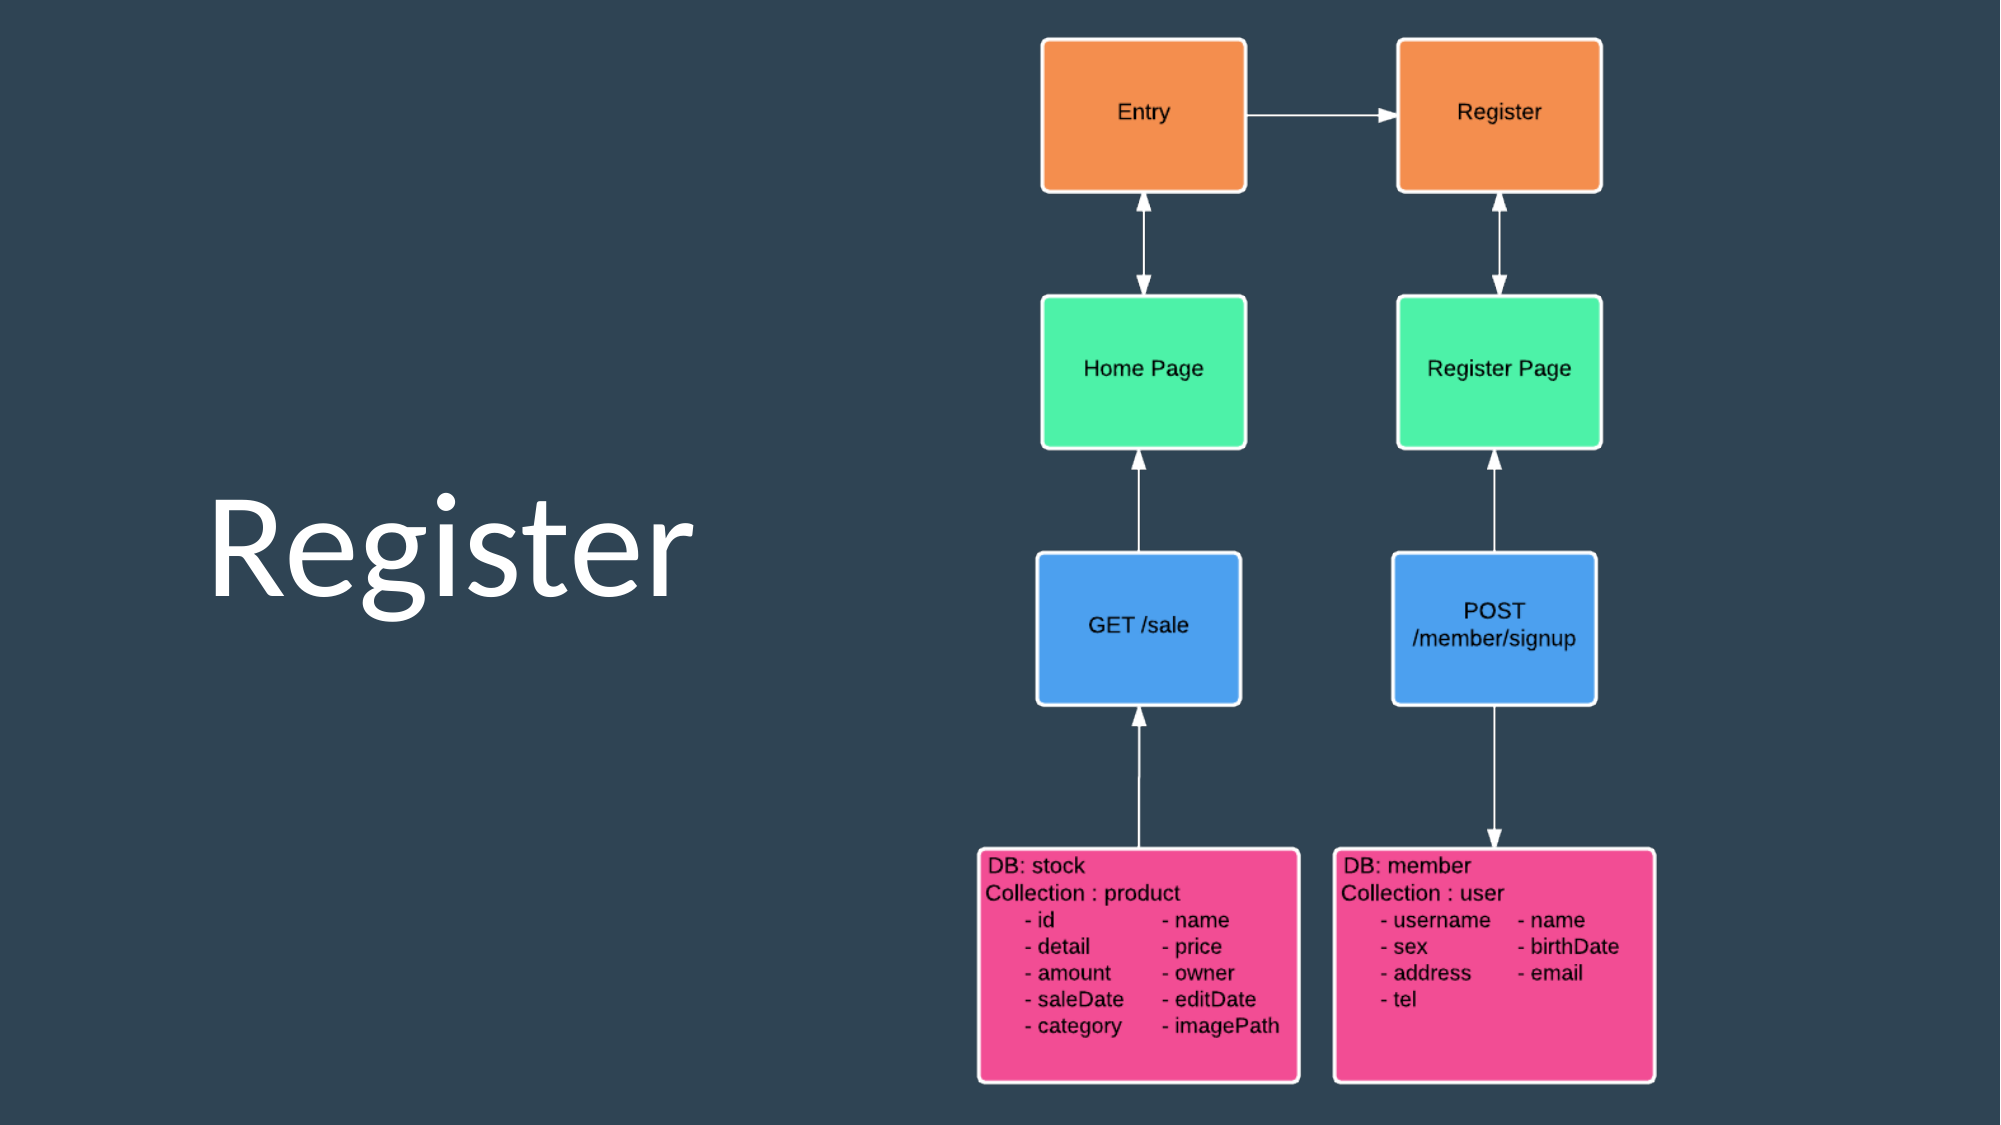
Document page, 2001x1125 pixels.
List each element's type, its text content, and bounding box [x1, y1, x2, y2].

text_box Register [190, 439, 784, 635]
picture [943, 13, 1700, 1114]
